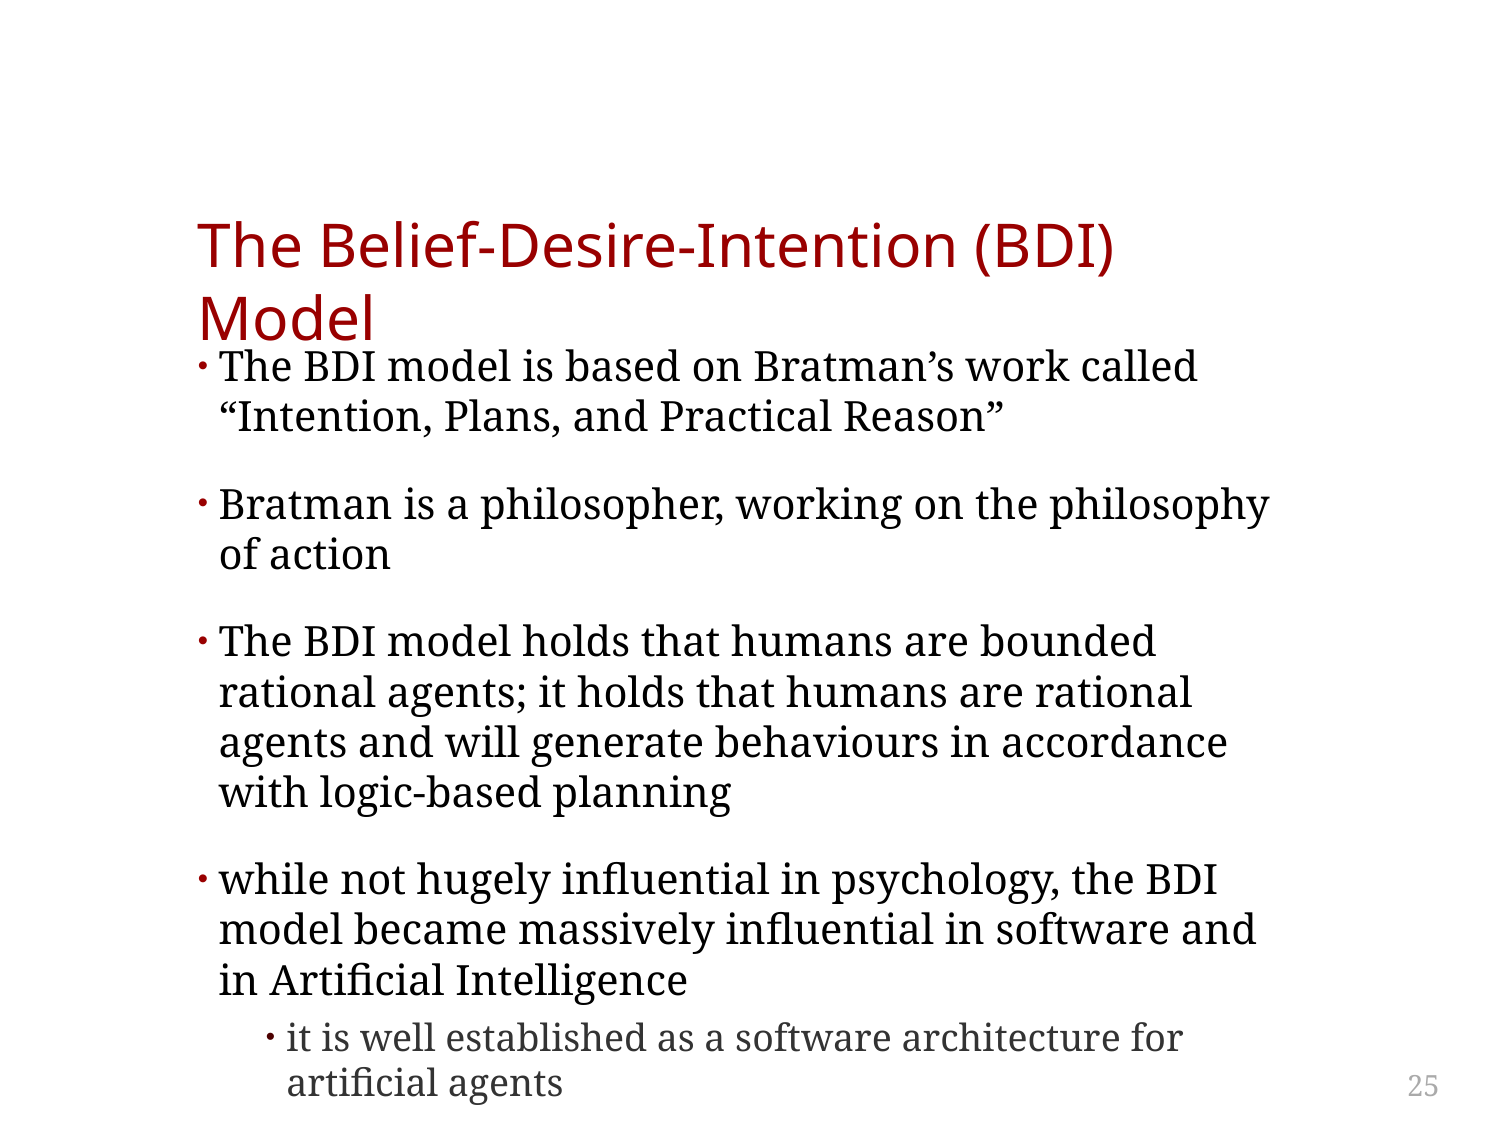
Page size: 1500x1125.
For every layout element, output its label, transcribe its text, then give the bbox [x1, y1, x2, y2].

title The Belief-Desire-Intention (BDI) Model [190, 203, 1310, 337]
slide_number 25 [1349, 1050, 1498, 1125]
list The BDI model is based on Bratman’s work called “Intention, Plans, and Practical Reason” Bratman is a philosopher, working on the philosophy of action The BDI model holds that humans are bounded rational agents; it holds that humans are rational agents and will generate behaviours in accordance with logic-based planning while not hugely influential in psychology, the BDI model became massively influential in software and in Artificial Intelligence it is well established as a software architecture for artificial agents [190, 337, 1310, 1125]
